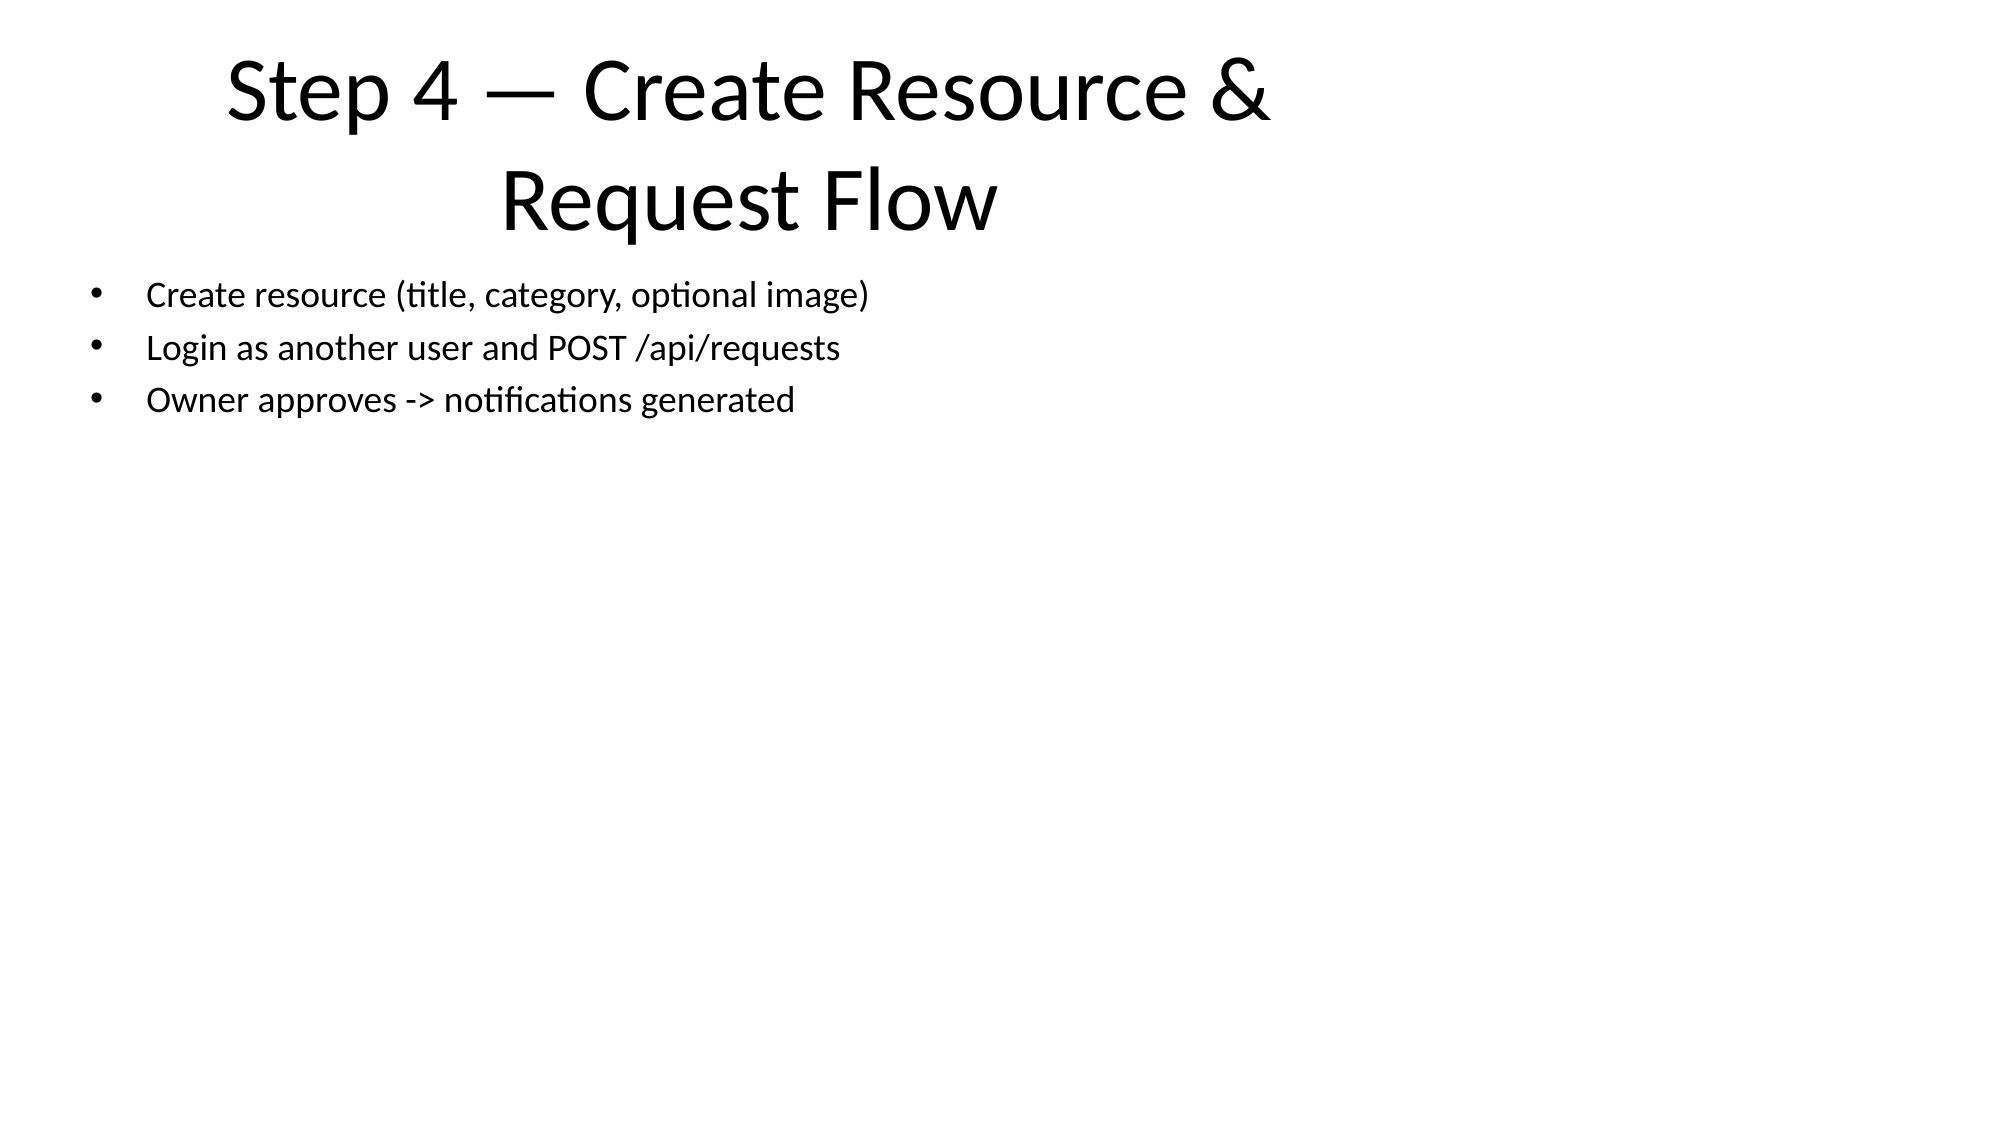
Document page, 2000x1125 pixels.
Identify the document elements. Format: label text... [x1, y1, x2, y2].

title Step 4 — Create Resource & Request Flow [75, 45, 1425, 233]
list Create resource (title, category, optional image) Login as another user and POST /api/requests Owner approves -> notifications generated [75, 262, 1425, 1005]
